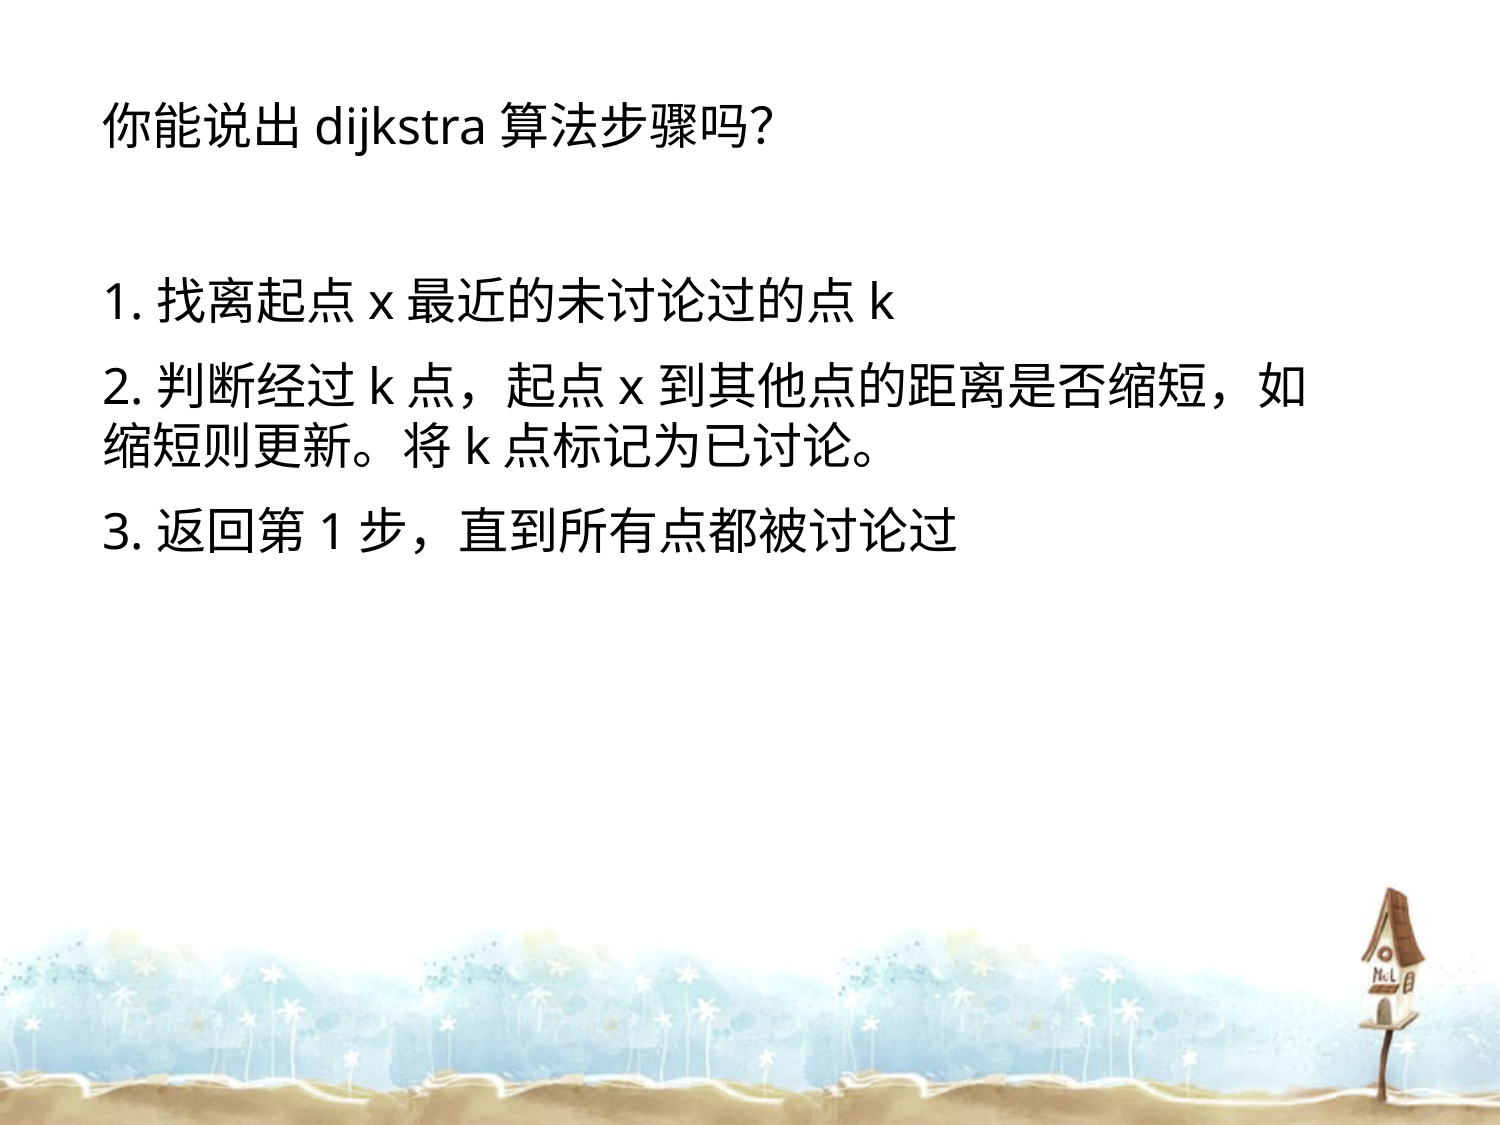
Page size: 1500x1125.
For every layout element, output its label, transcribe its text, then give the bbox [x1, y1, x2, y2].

text_box 1.找离起点x最近的未讨论过的点k 2.判断经过k点，起点x到其他点的距离是否缩短，如缩短则更新。将k点标记为已讨论。 3.返回第1步，直到所有点都被讨论过 [87, 262, 1363, 568]
picture [0, 0, 1500, 1125]
text_box 你能说出dijkstra算法步骤吗？ [87, 87, 986, 163]
